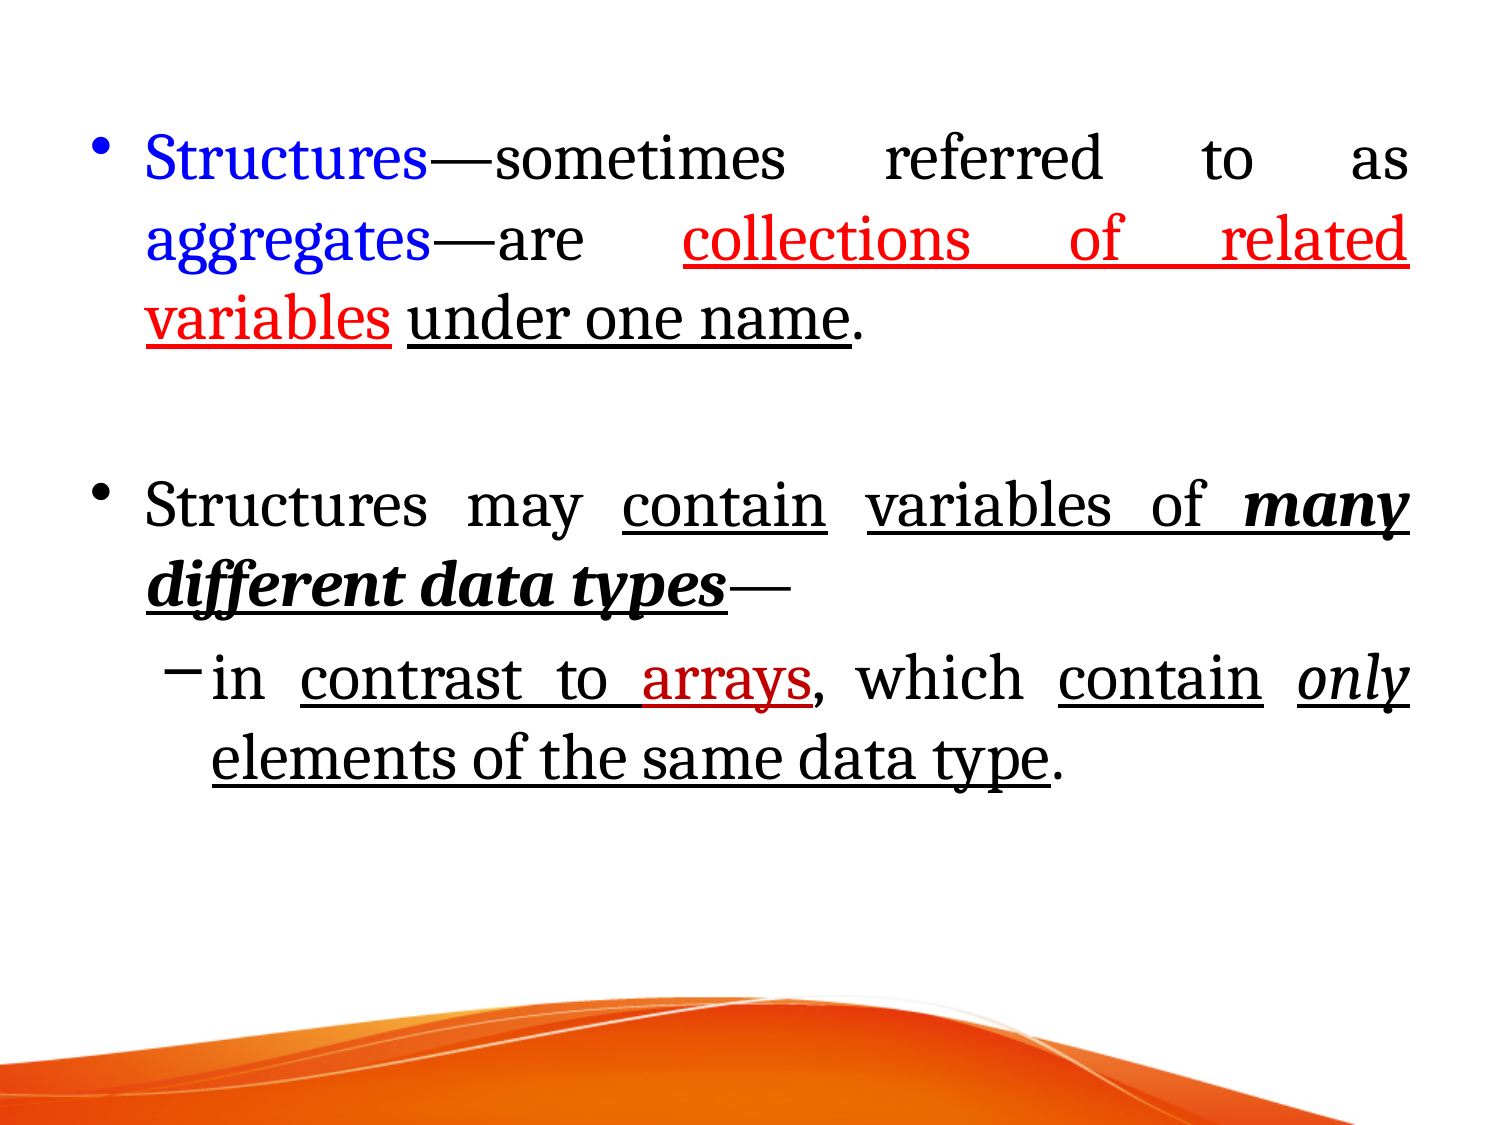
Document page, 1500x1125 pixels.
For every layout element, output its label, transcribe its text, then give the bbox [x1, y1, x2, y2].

list Structures—sometimes referred to as aggregates—are collections of related variables under one name. Structures may contain variables of many different data types— in contrast to arrays, which contain only elements of the same data type. [74, 12, 1426, 1006]
picture [0, 0, 1500, 1125]
